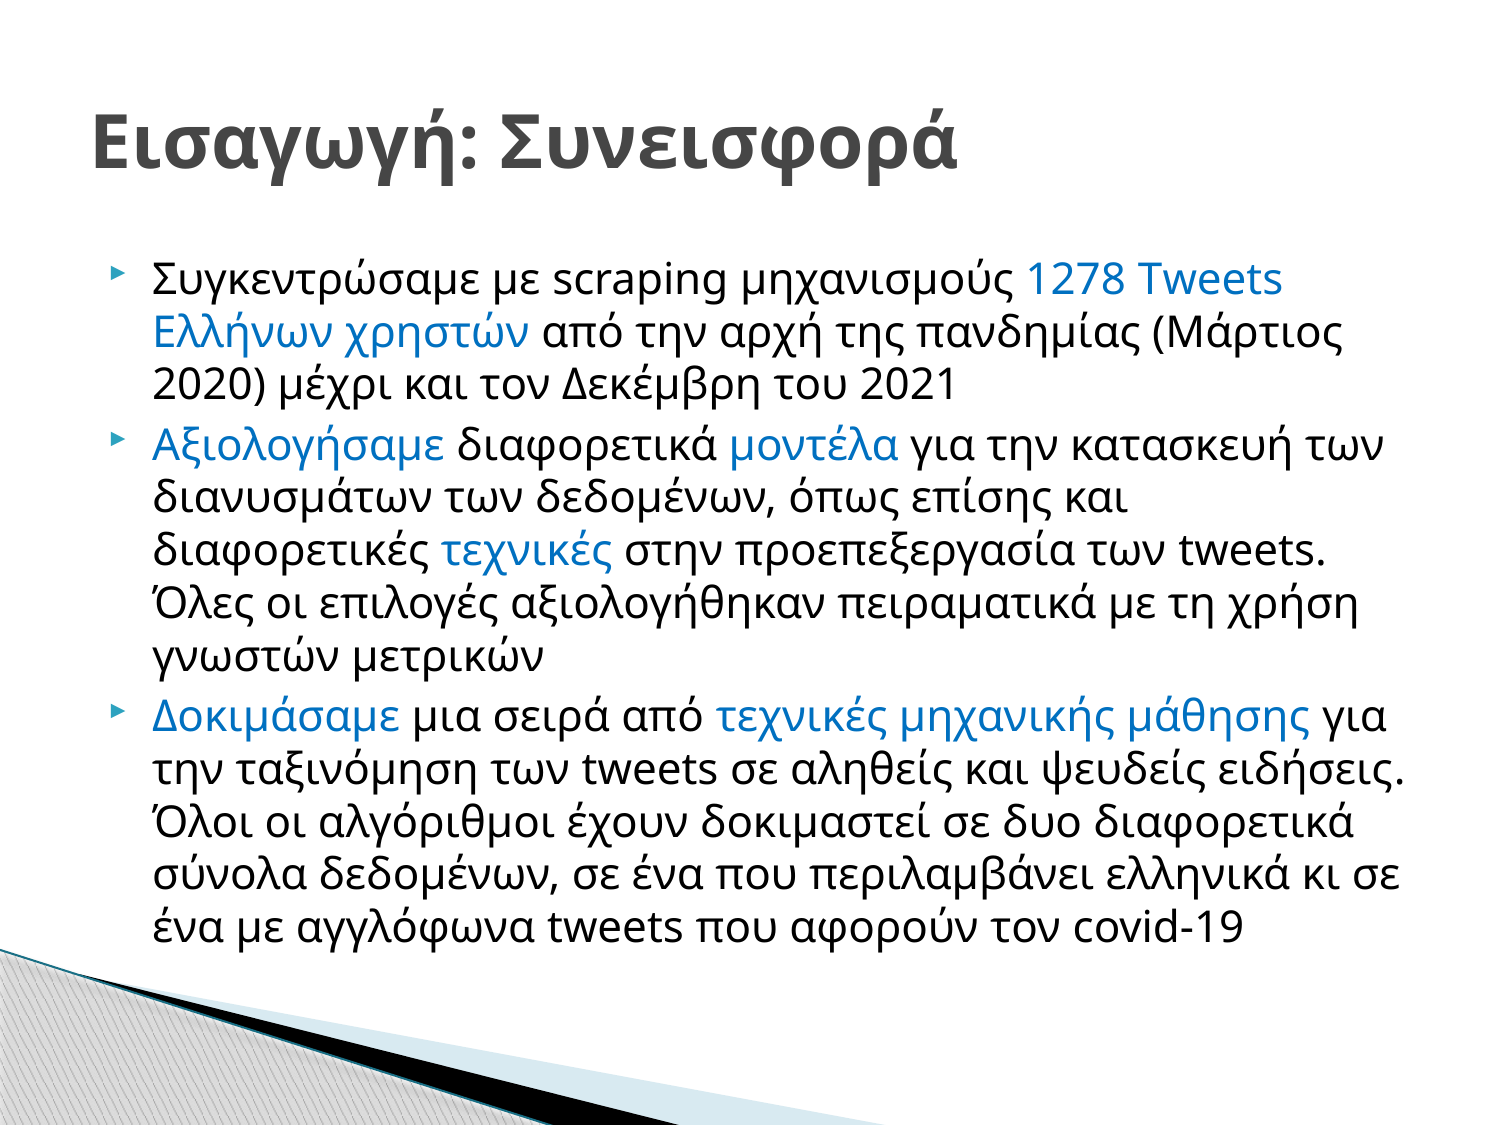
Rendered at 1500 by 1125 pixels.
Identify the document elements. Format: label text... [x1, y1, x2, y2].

title Εισαγωγή: Συνεισφορά [75, 45, 1425, 233]
list Συγκεντρώσαμε με scraping μηχανισμούς 1278 Tweets Ελλήνων χρηστών από την αρχή της πανδημίας (Μάρτιος 2020) μέχρι και τον Δεκέμβρη του 2021 Aξιολογήσαμε διαφορετικά μοντέλα για την κατασκευή των διανυσμάτων των δεδομένων, όπως επίσης και διαφορετικές τεχνικές στην προεπεξεργασία των tweets. Όλες οι επιλογές αξιολογήθηκαν πειραματικά με τη χρήση γνωστών μετρικών Δοκιμάσαμε μια σειρά από τεχνικές μηχανικής μάθησης για την ταξινόμηση των tweets σε αληθείς και ψευδείς ειδήσεις. Όλοι οι αλγόριθμοι έχουν δοκιμαστεί σε δυο διαφορετικά σύνολα δεδομένων, σε ένα που περιλαμβάνει ελληνικά κι σε ένα με αγγλόφωνα tweets που αφορούν τον covid-19 [75, 243, 1425, 986]
